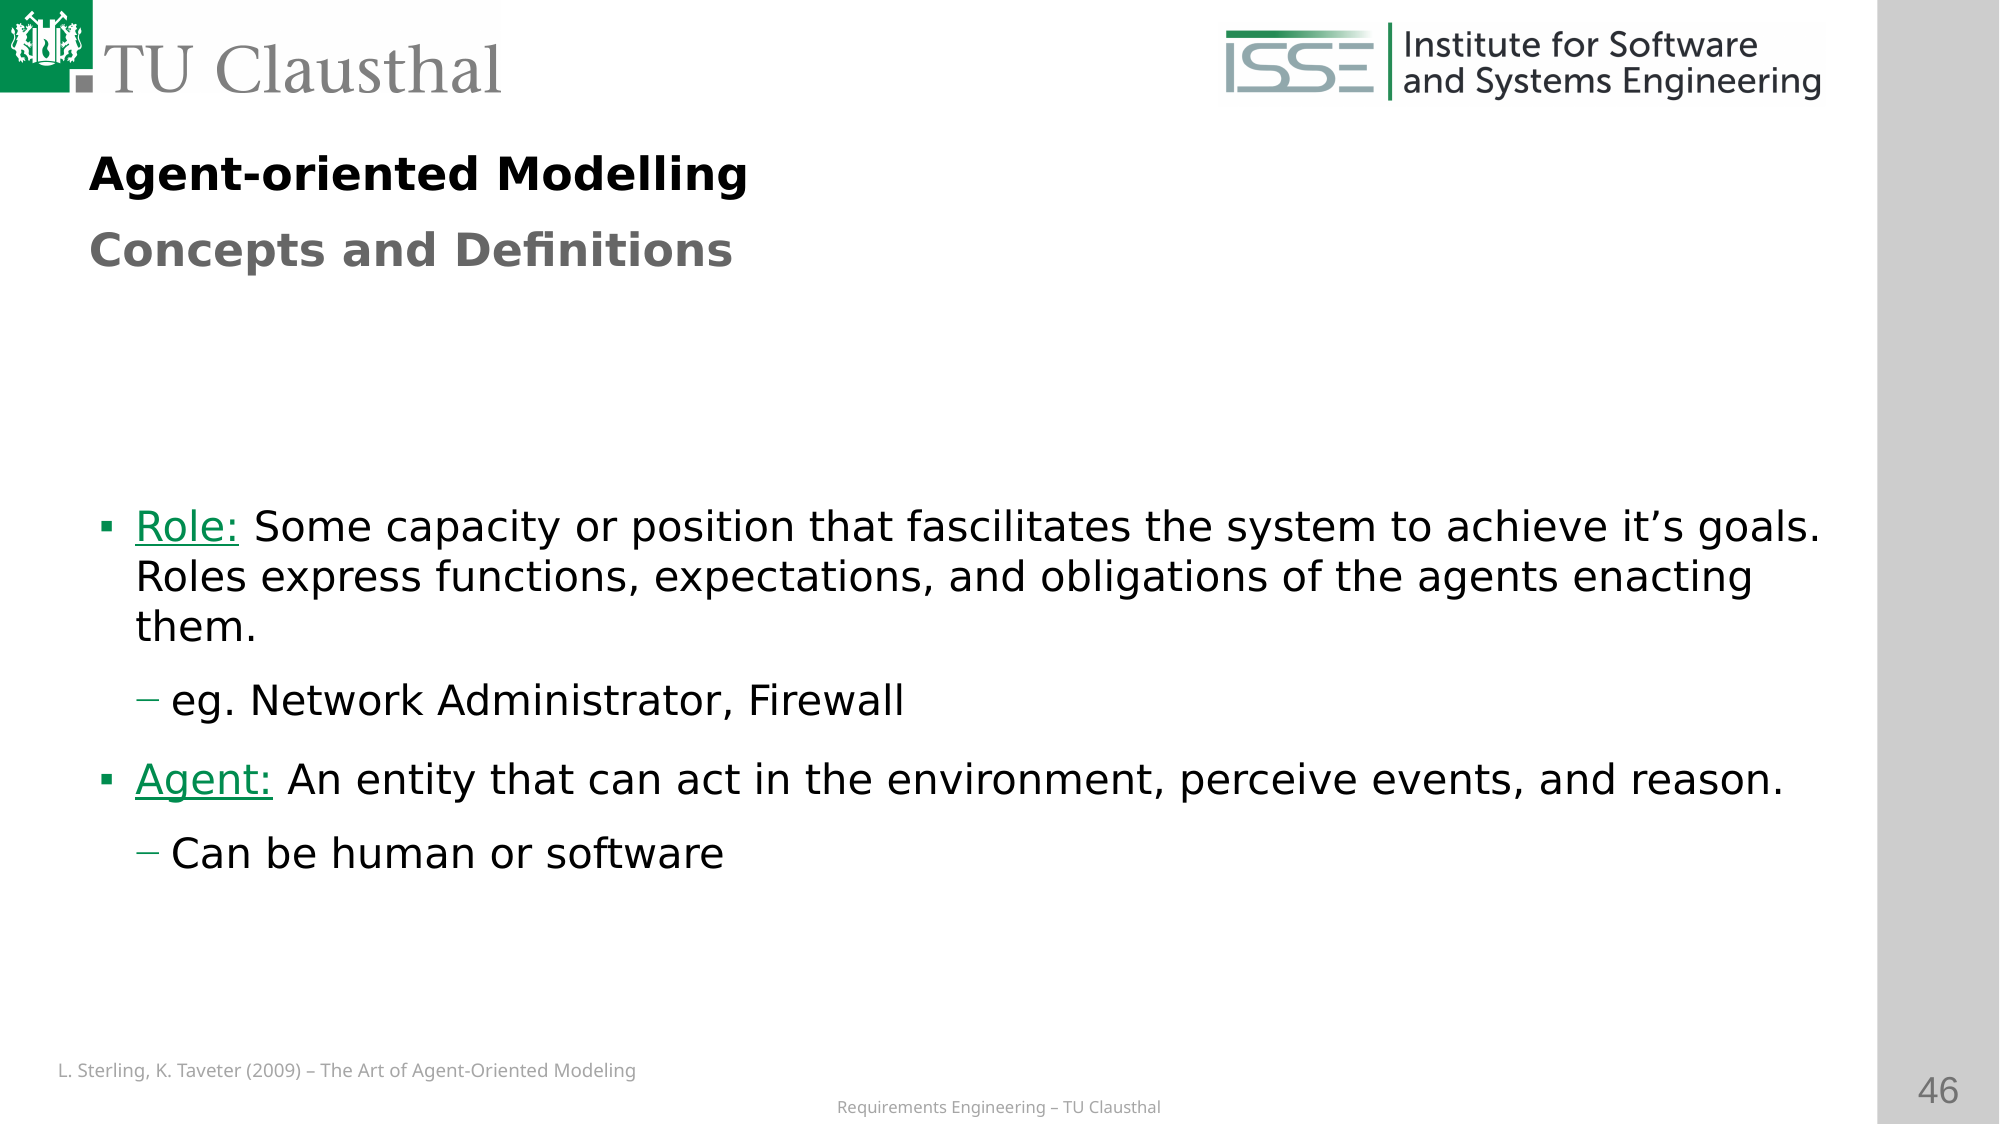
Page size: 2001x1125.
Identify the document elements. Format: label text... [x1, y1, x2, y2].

picture [0, 0, 501, 93]
picture [1218, 22, 1826, 107]
text_box Concepts and Definitions [89, 207, 1788, 290]
list Role: Some capacity or position that fascilitates the system to achieve it’s goals. Roles express functions, expectations, and obligations of the agents enacting them. eg. Network Administrator, Firewall Agent: An entity that can act in the environment, perceive events, and reason. Can be human or software [99, 290, 1837, 1087]
text_box Agent-oriented Modelling [89, 118, 1788, 200]
text_box L. Sterling, K. Taveter (2009) – The Art of Agent-Oriented Modeling [43, 1051, 1835, 1089]
text_box [74, 280, 1423, 994]
